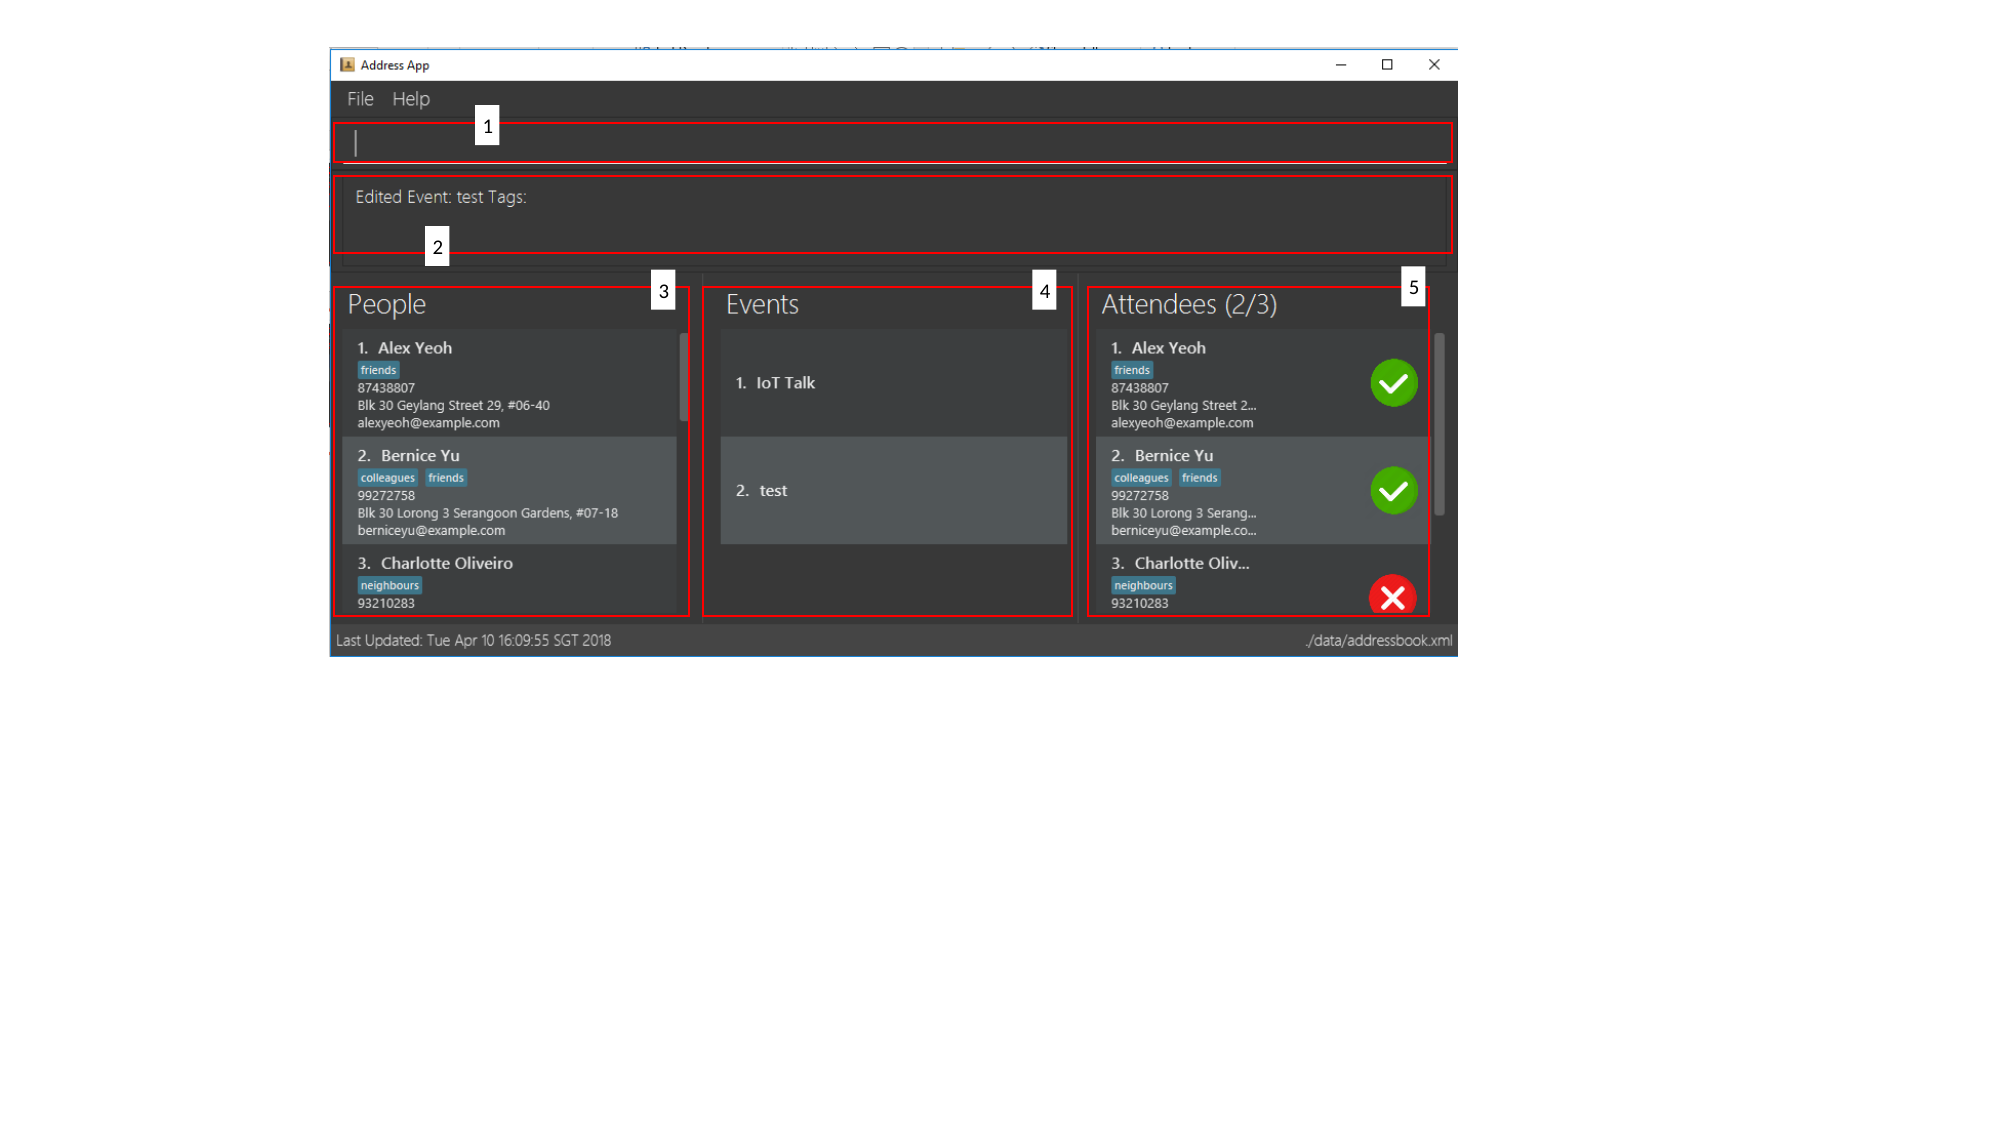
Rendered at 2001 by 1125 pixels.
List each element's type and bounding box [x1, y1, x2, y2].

text_box [328, 46, 1458, 657]
